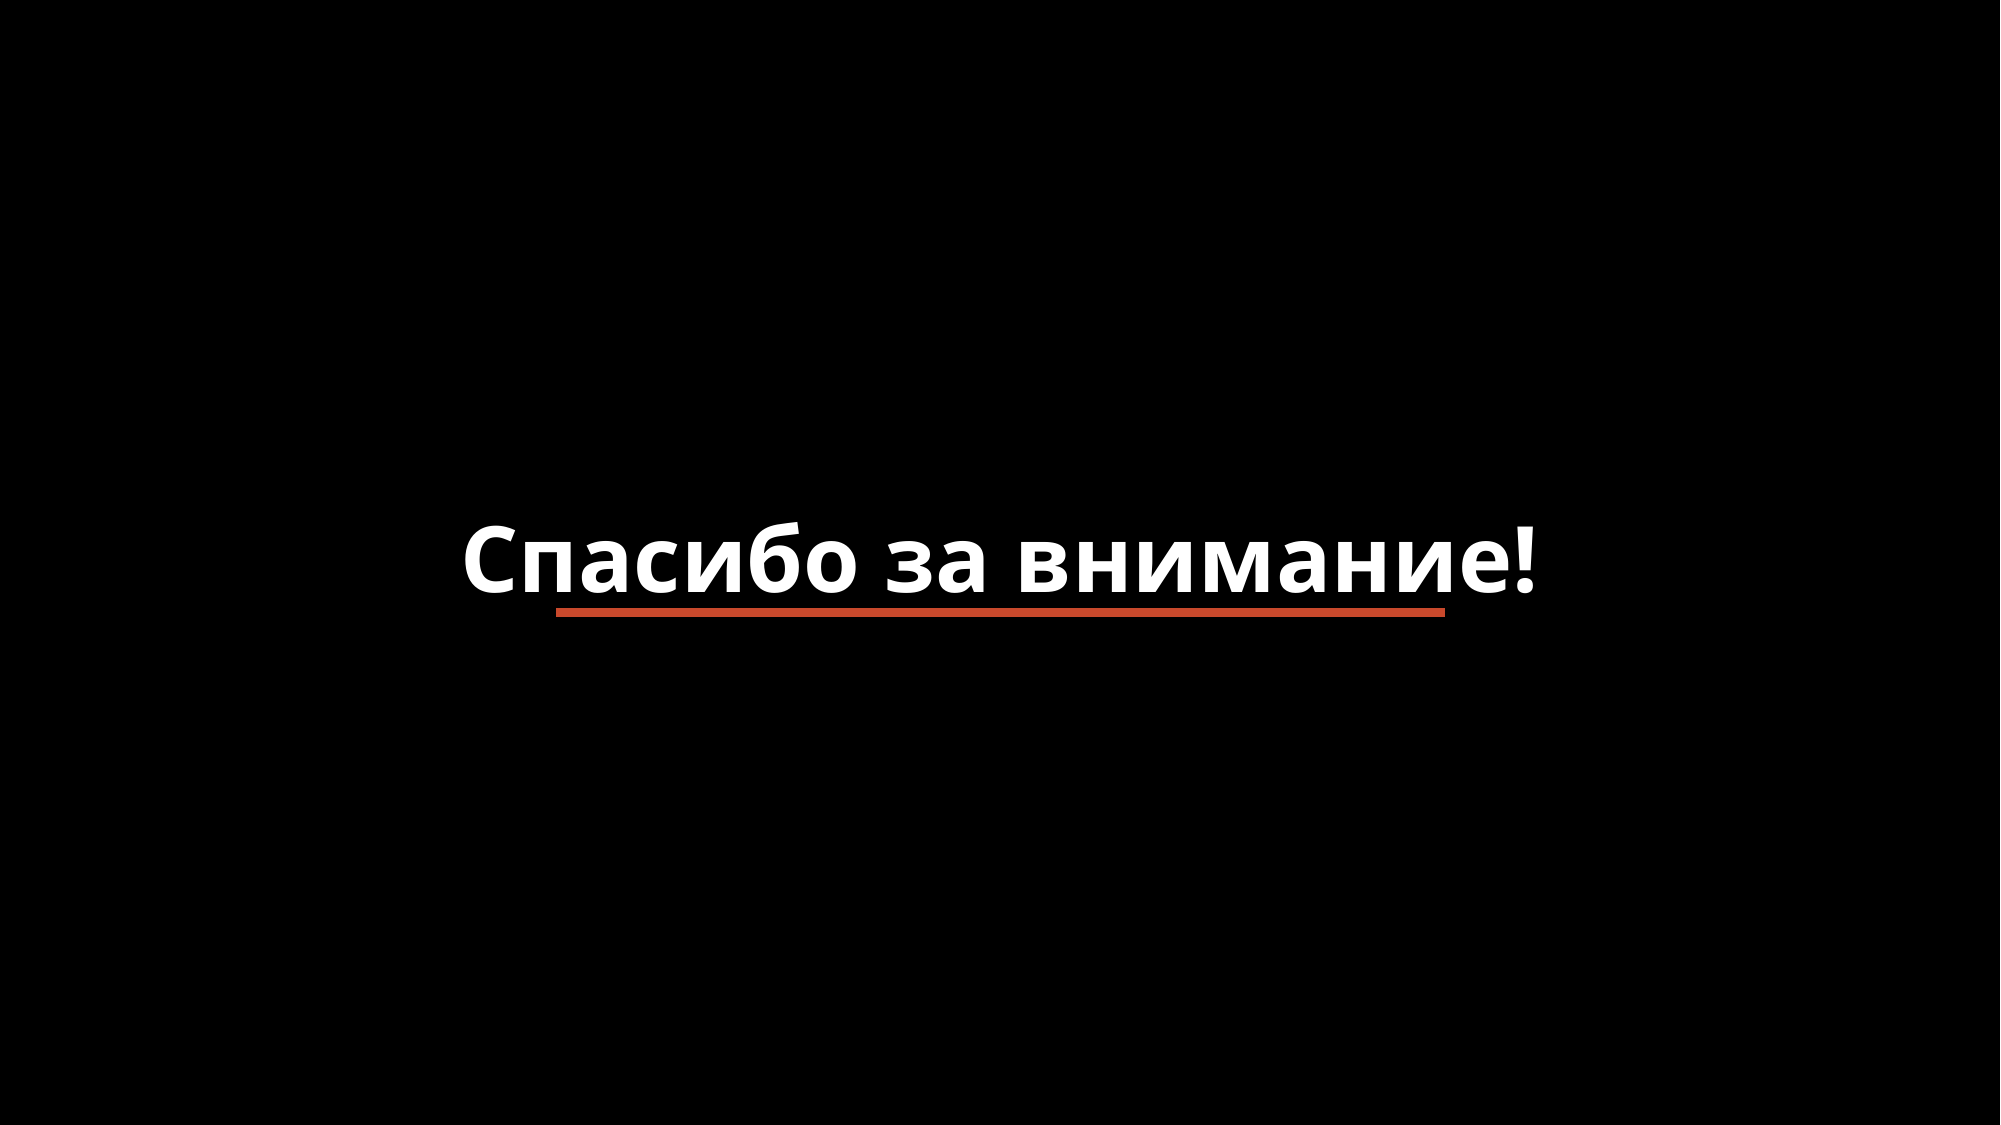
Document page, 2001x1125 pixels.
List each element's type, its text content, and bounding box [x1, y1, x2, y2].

title Спасибо за внимание! [137, 453, 1863, 672]
